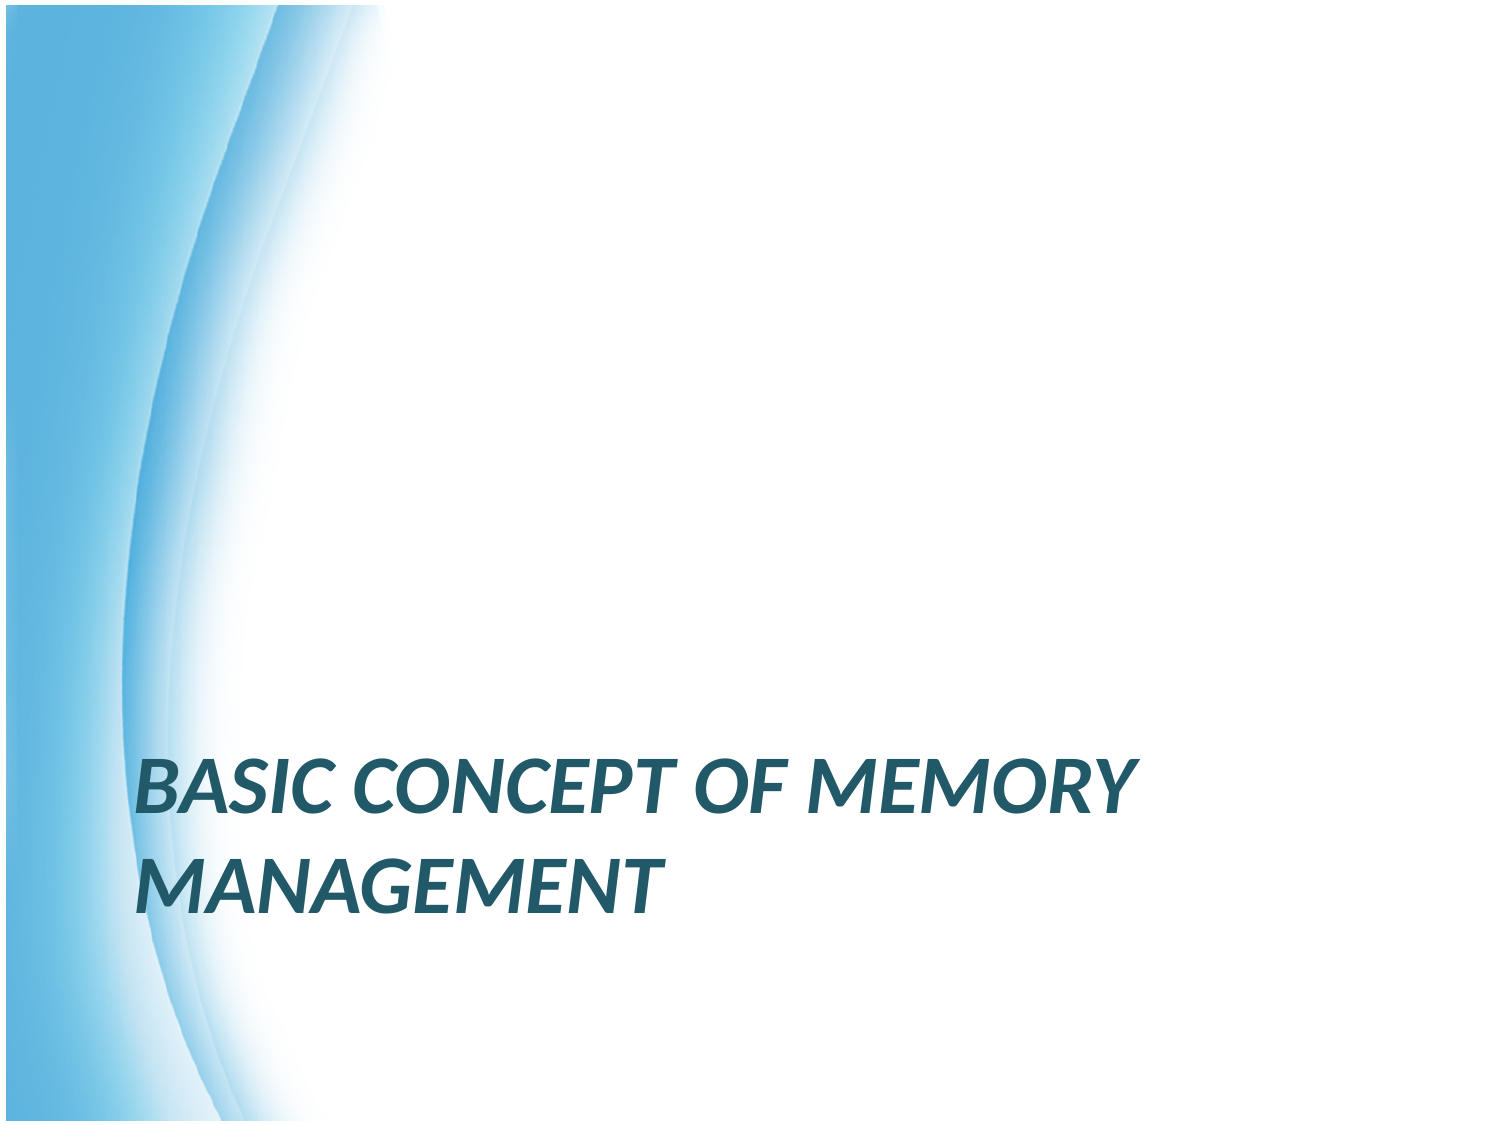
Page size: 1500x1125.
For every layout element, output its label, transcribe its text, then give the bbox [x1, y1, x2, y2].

title Basic concept of memory management [118, 722, 1394, 947]
picture [0, 0, 1500, 1125]
